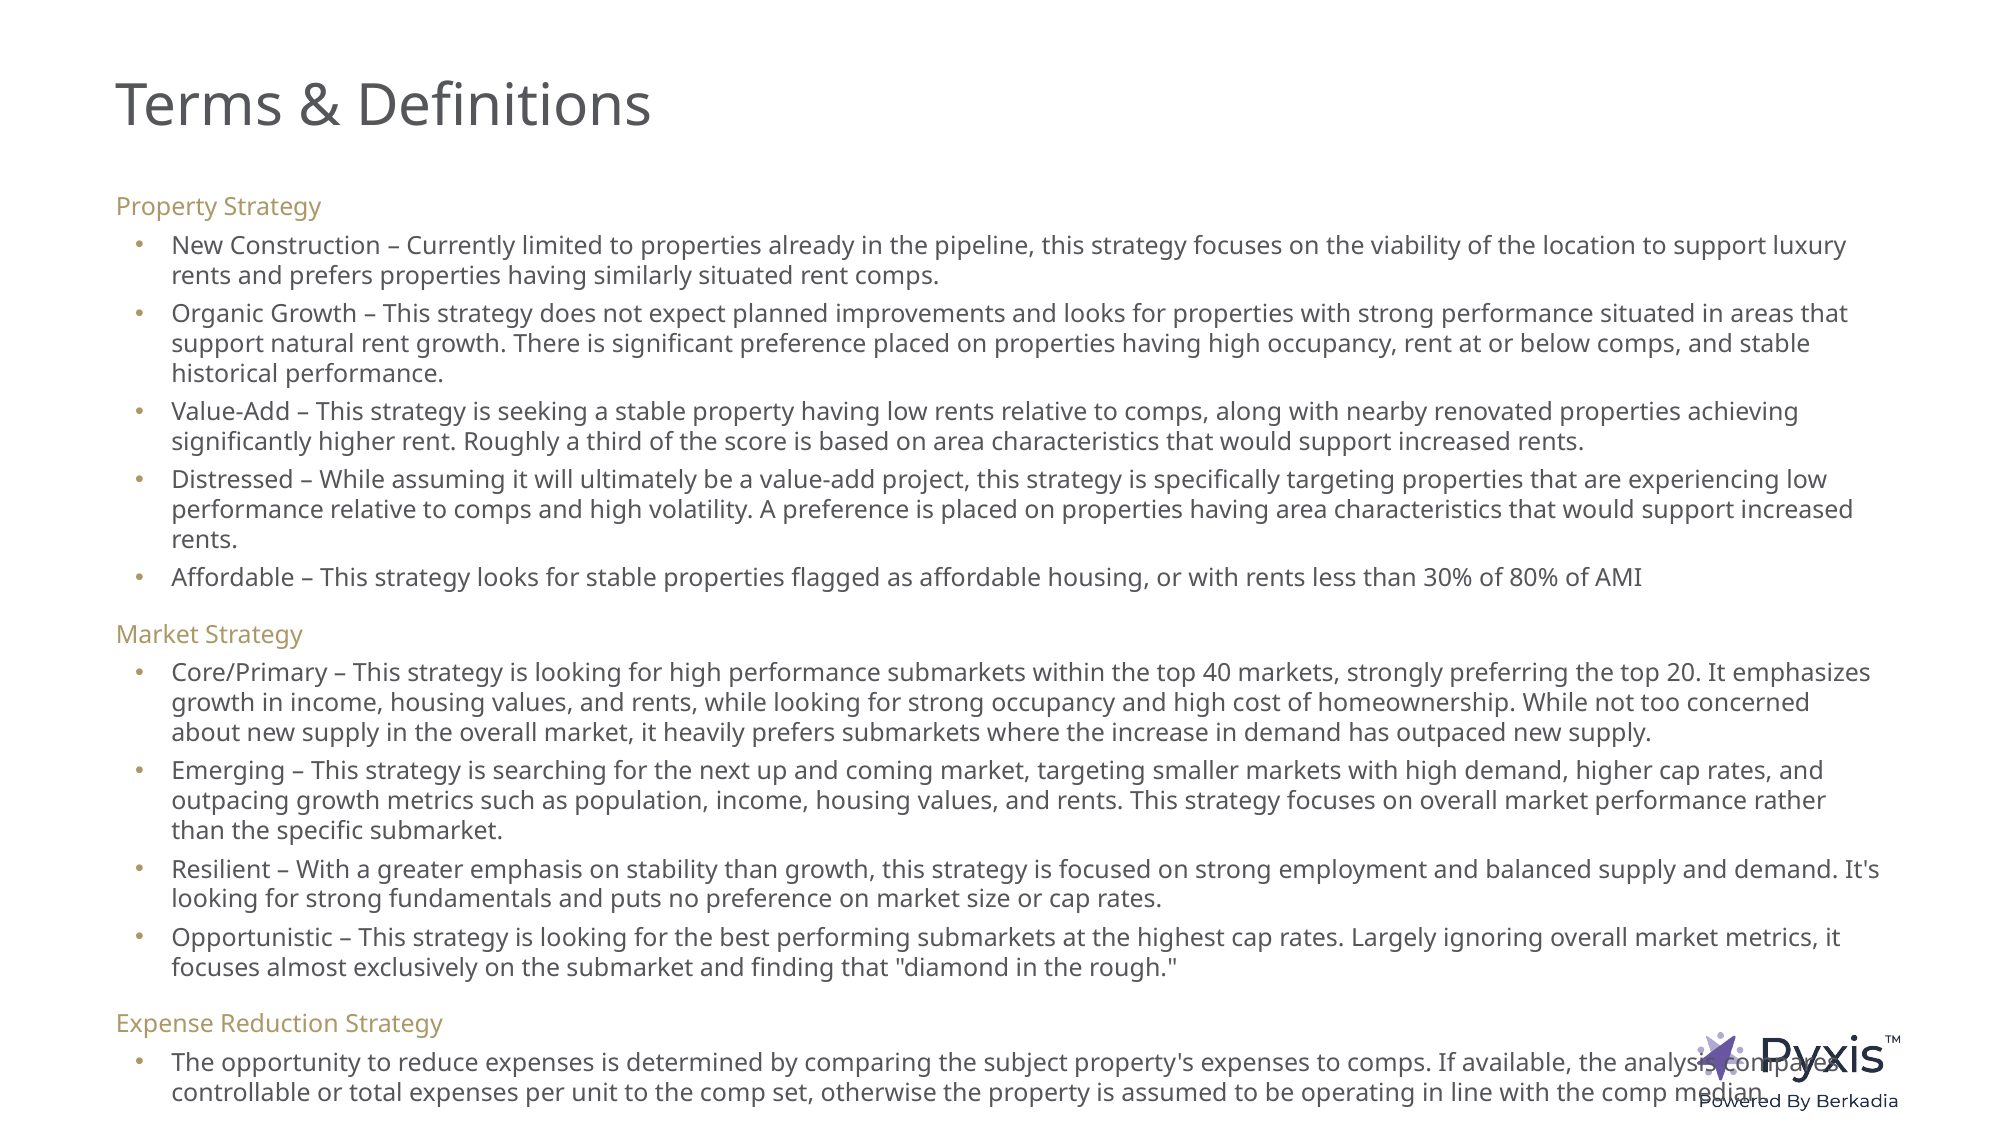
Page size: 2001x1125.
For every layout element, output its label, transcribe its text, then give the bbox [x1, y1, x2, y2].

picture [1697, 1032, 1900, 1112]
title Terms & Definitions [100, 59, 1900, 144]
list Property Strategy New Construction – Currently limited to properties already in the pipeline, this strategy focuses on the viability of the location to support luxury rents and prefers properties having similarly situated rent comps. Organic Growth – This strategy does not expect planned improvements and looks for properties with strong performance situated in areas that support natural rent growth. There is significant preference placed on properties having high occupancy, rent at or below comps, and stable historical performance. Value-Add – This strategy is seeking a stable property having low rents relative to comps, along with nearby renovated properties achieving significantly higher rent. Roughly a third of the score is based on area characteristics that would support increased rents. Distressed – While assuming it will ultimately be a value-add project, this strategy is specifically targeting properties that are experiencing low performance relative to comps and high volatility. A preference is placed on properties having area characteristics that would support increased rents. Affordable – This strategy looks for stable properties flagged as affordable housing, or with rents less than 30% of 80% of AMI Market Strategy Core/Primary – This strategy is looking for high performance submarkets within the top 40 markets, strongly preferring the top 20. It emphasizes growth in income, housing values, and rents, while looking for strong occupancy and high cost of homeownership. While not too concerned about new supply in the overall market, it heavily prefers submarkets where the increase in demand has outpaced new supply. Emerging – This strategy is searching for the next up and coming market, targeting smaller markets with high demand, higher cap rates, and outpacing growth metrics such as population, income, housing values, and rents. This strategy focuses on overall market performance rather than the specific submarket. Resilient – With a greater emphasis on stability than growth, this strategy is focused on strong employment and balanced supply and demand. It's looking for strong fundamentals and puts no preference on market size or cap rates. Opportunistic – This strategy is looking for the best performing submarkets at the highest cap rates. Largely ignoring overall market metrics, it focuses almost exclusively on the submarket and finding that "diamond in the rough." Expense Reduction Strategy The opportunity to reduce expenses is determined by comparing the subject property's expenses to comps. If available, the analysis compares controllable or total expenses per unit to the comp set, otherwise the property is assumed to be operating in line with the comp median. [100, 183, 1900, 1013]
